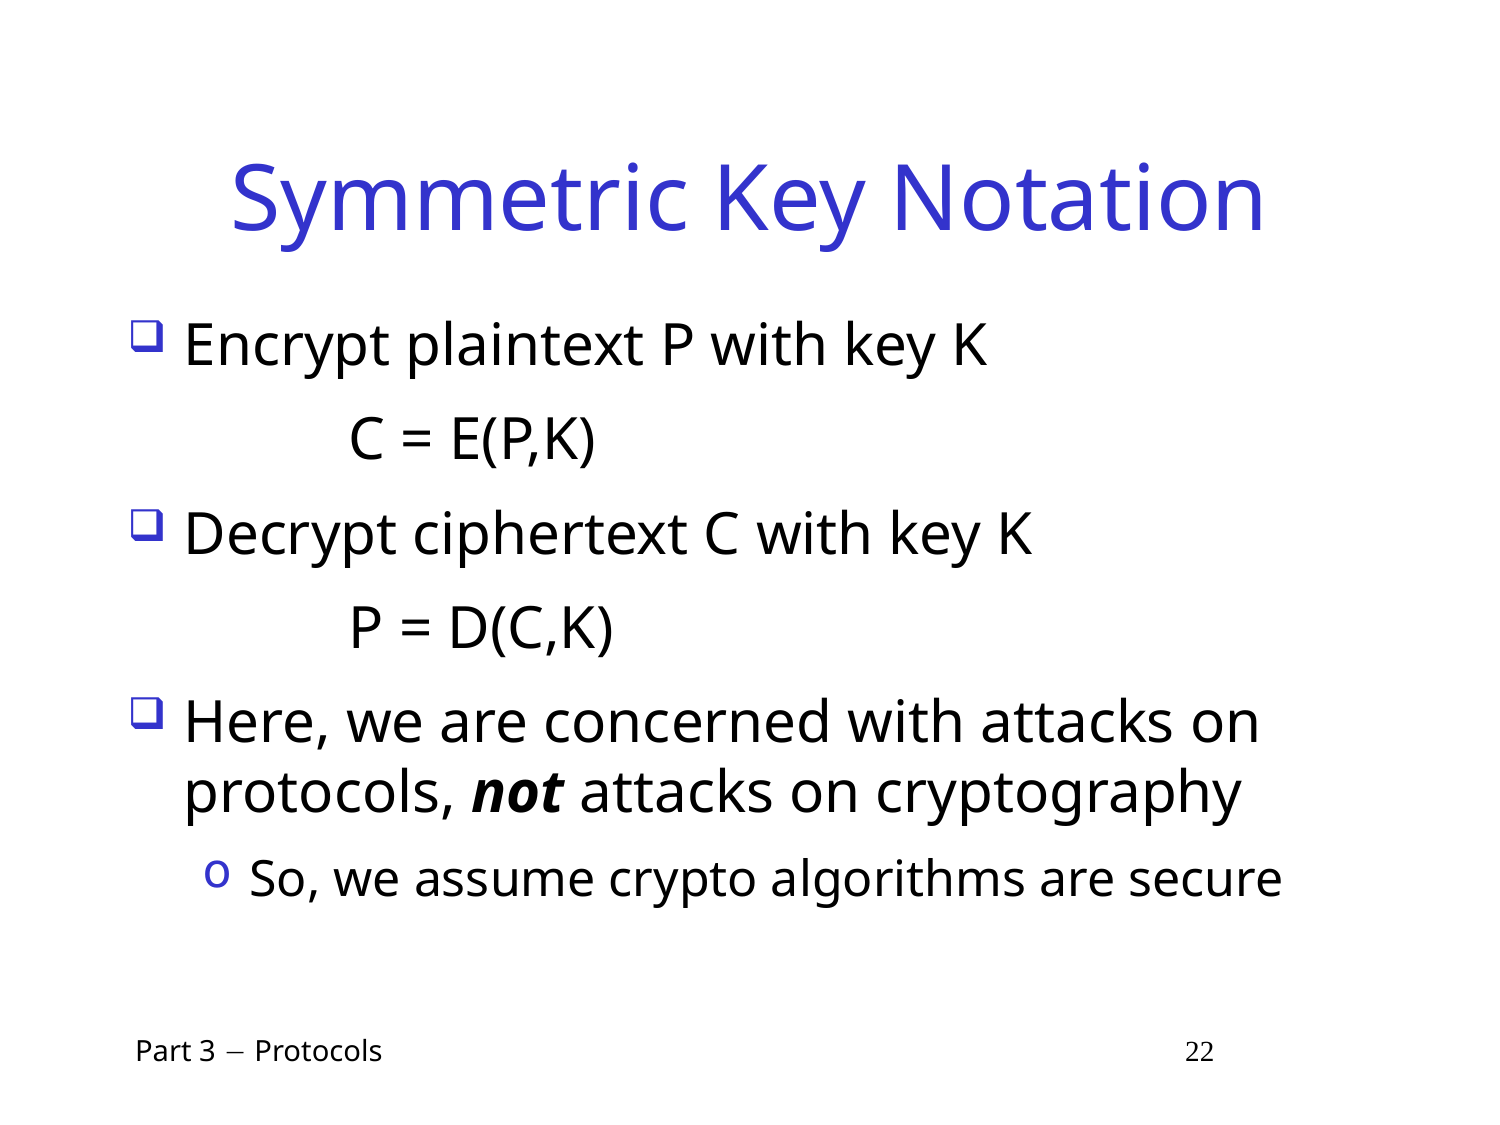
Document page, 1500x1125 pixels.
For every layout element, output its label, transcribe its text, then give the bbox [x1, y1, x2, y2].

list Encrypt plaintext P with key K C = E(P,K) Decrypt ciphertext C with key K P = D(C,K) Here, we are concerned with attacks on protocols, not attacks on cryptography So, we assume crypto algorithms are secure [112, 299, 1388, 976]
footer Part 3  Protocols 22 [112, 1024, 1401, 1101]
title Symmetric Key Notation [112, 99, 1388, 288]
